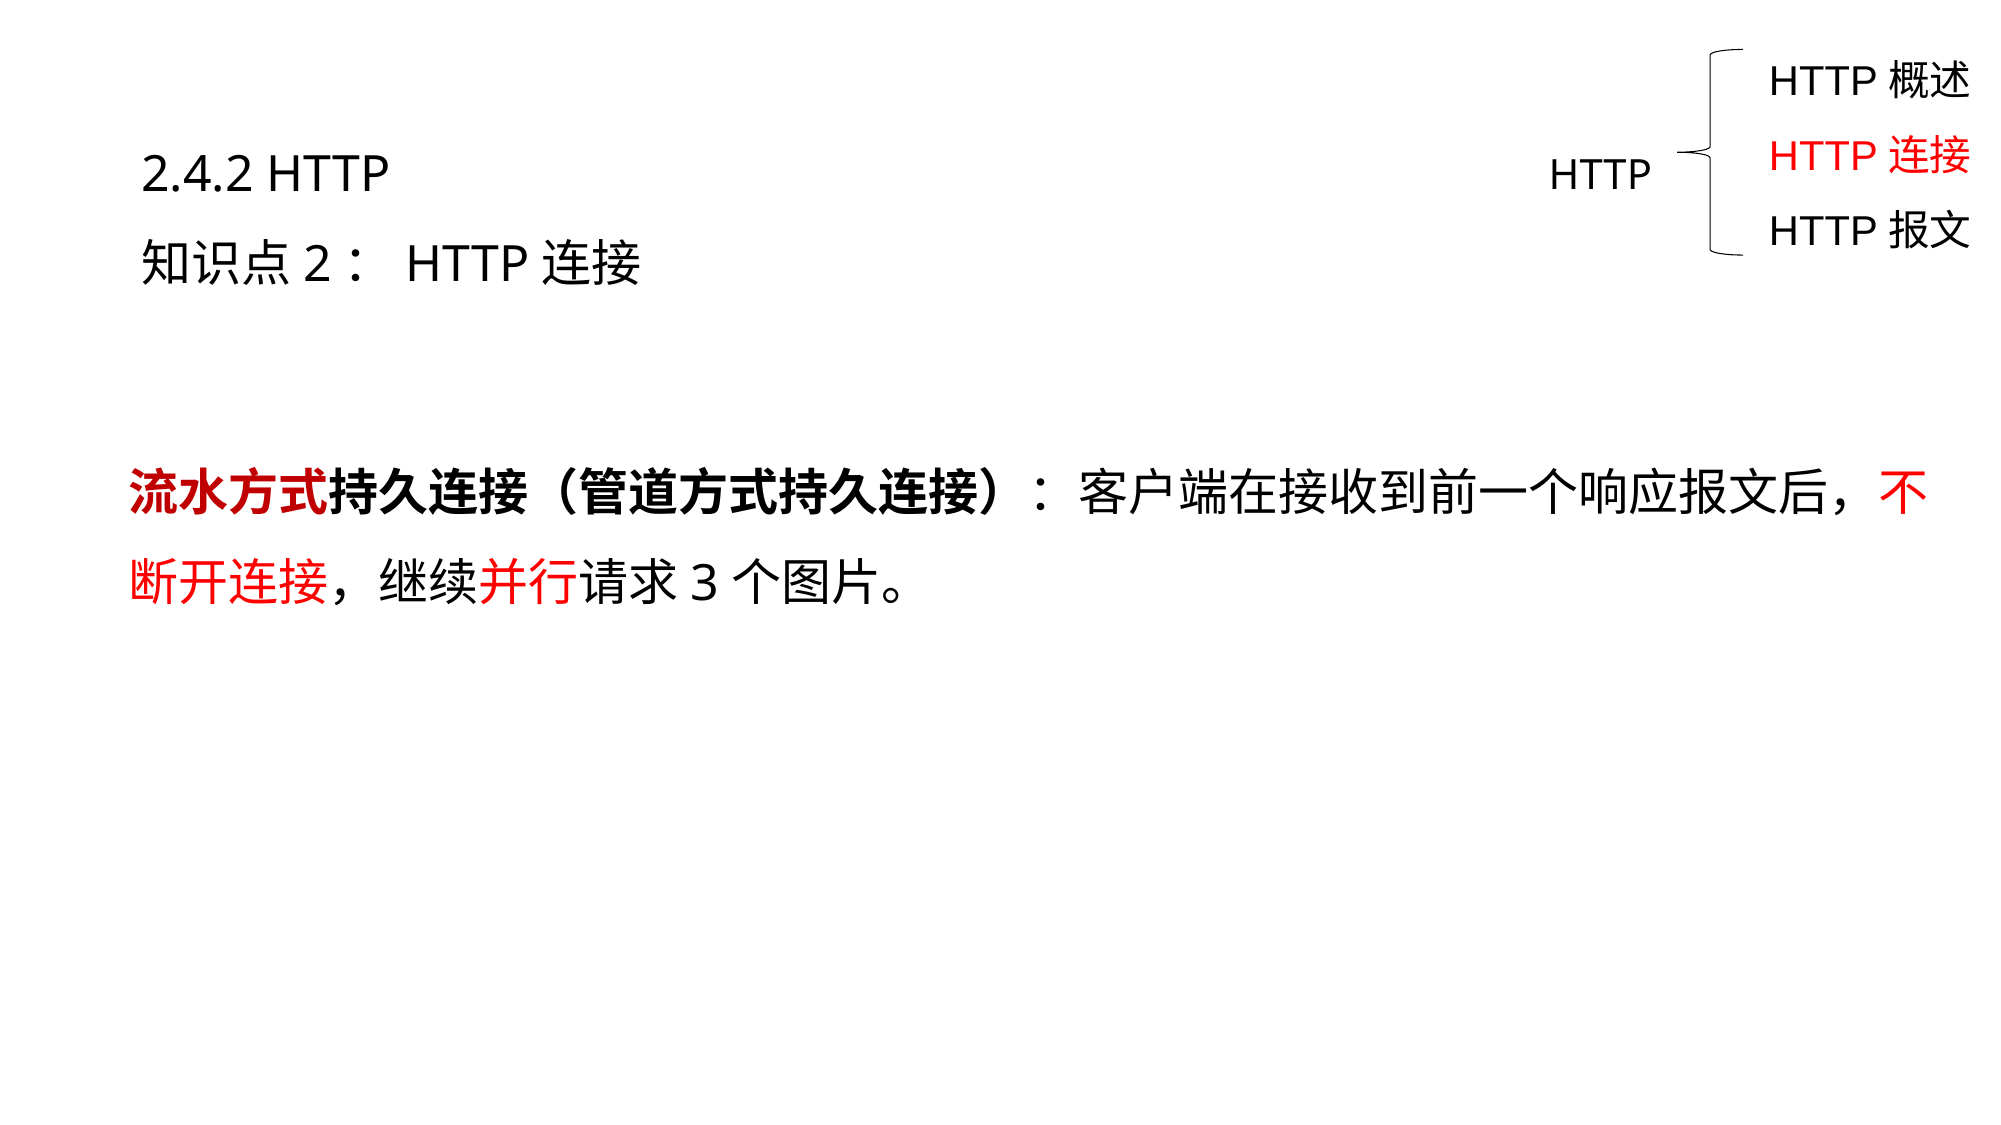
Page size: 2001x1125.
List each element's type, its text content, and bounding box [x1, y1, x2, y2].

text_box HTTP概述 HTTP连接 HTTP报文 [1754, 21, 2000, 262]
text_box 流水方式持久连接（管道方式持久连接）：客户端在接收到前一个响应报文后，不断开连接，继续并行请求3个图片。 [113, 422, 1982, 618]
text_box HTTP [1533, 115, 1703, 206]
text_box 2.4.2 HTTP 知识点2：HTTP连接 [123, 102, 942, 301]
text_box [1677, 48, 1744, 256]
